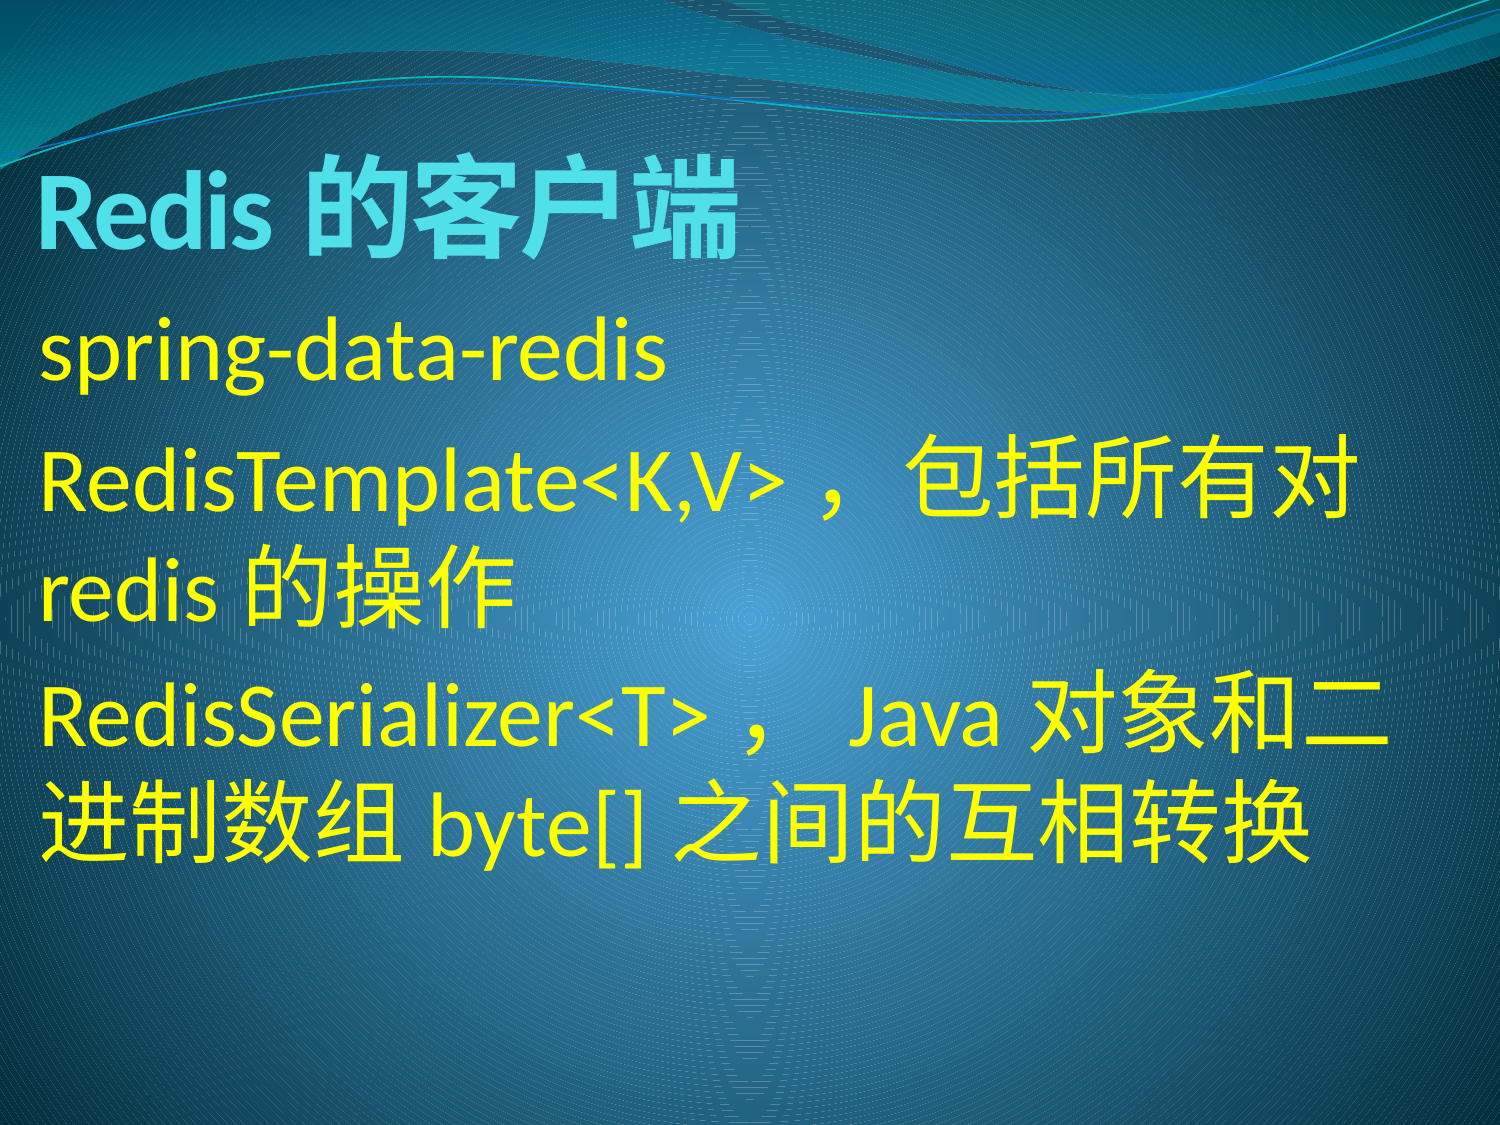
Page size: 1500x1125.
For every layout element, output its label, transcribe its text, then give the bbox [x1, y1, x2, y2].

text_box RedisTemplate<K,V>，包括所有对redis的操作 [23, 412, 1465, 647]
text_box spring-data-redis [23, 281, 1465, 406]
text_box RedisSerializer<T>，Java对象和二进制数组byte[]之间的互相转换 [23, 647, 1465, 882]
title Redis的客户端 [35, 140, 1500, 270]
